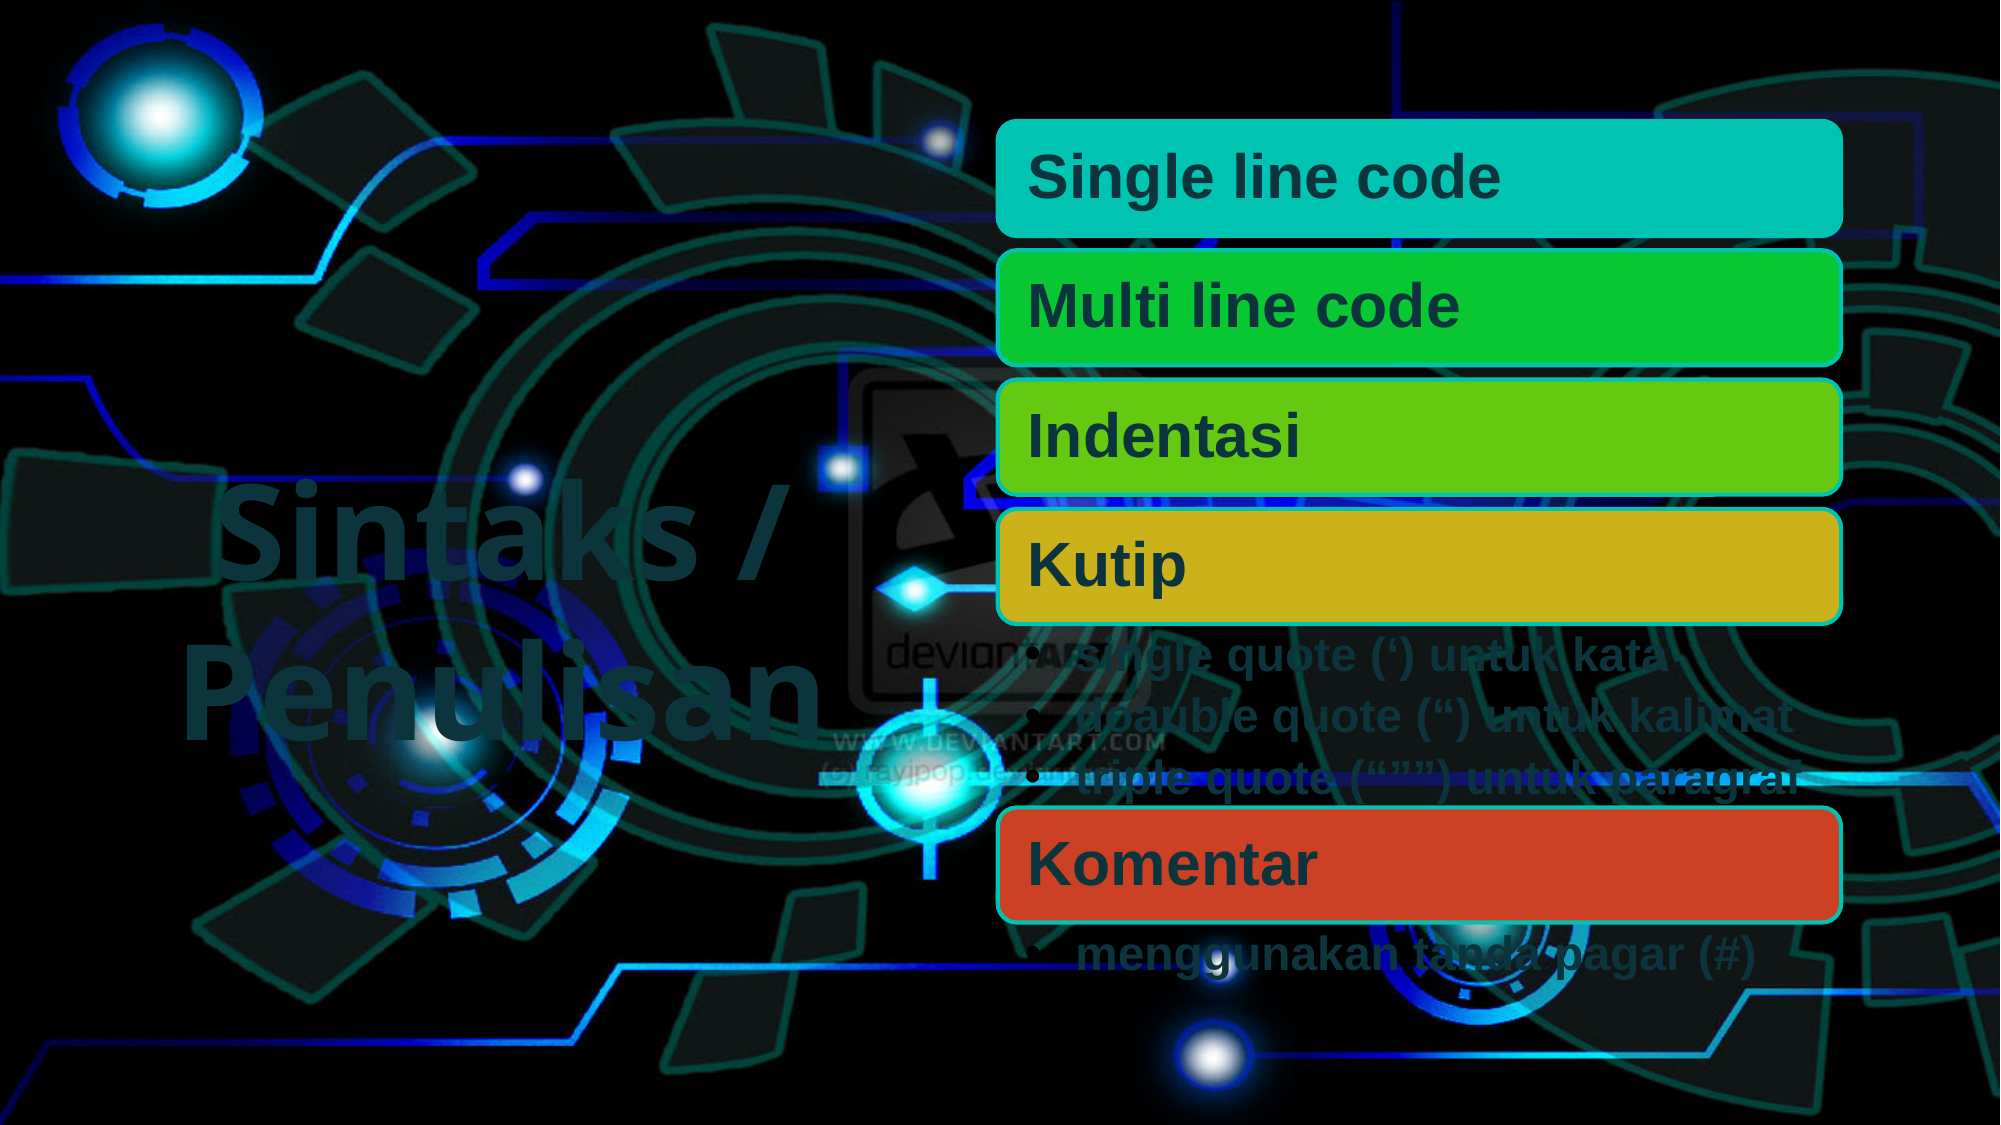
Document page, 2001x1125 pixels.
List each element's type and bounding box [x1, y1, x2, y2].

picture [0, 0, 2000, 1125]
list [997, 118, 1842, 1007]
